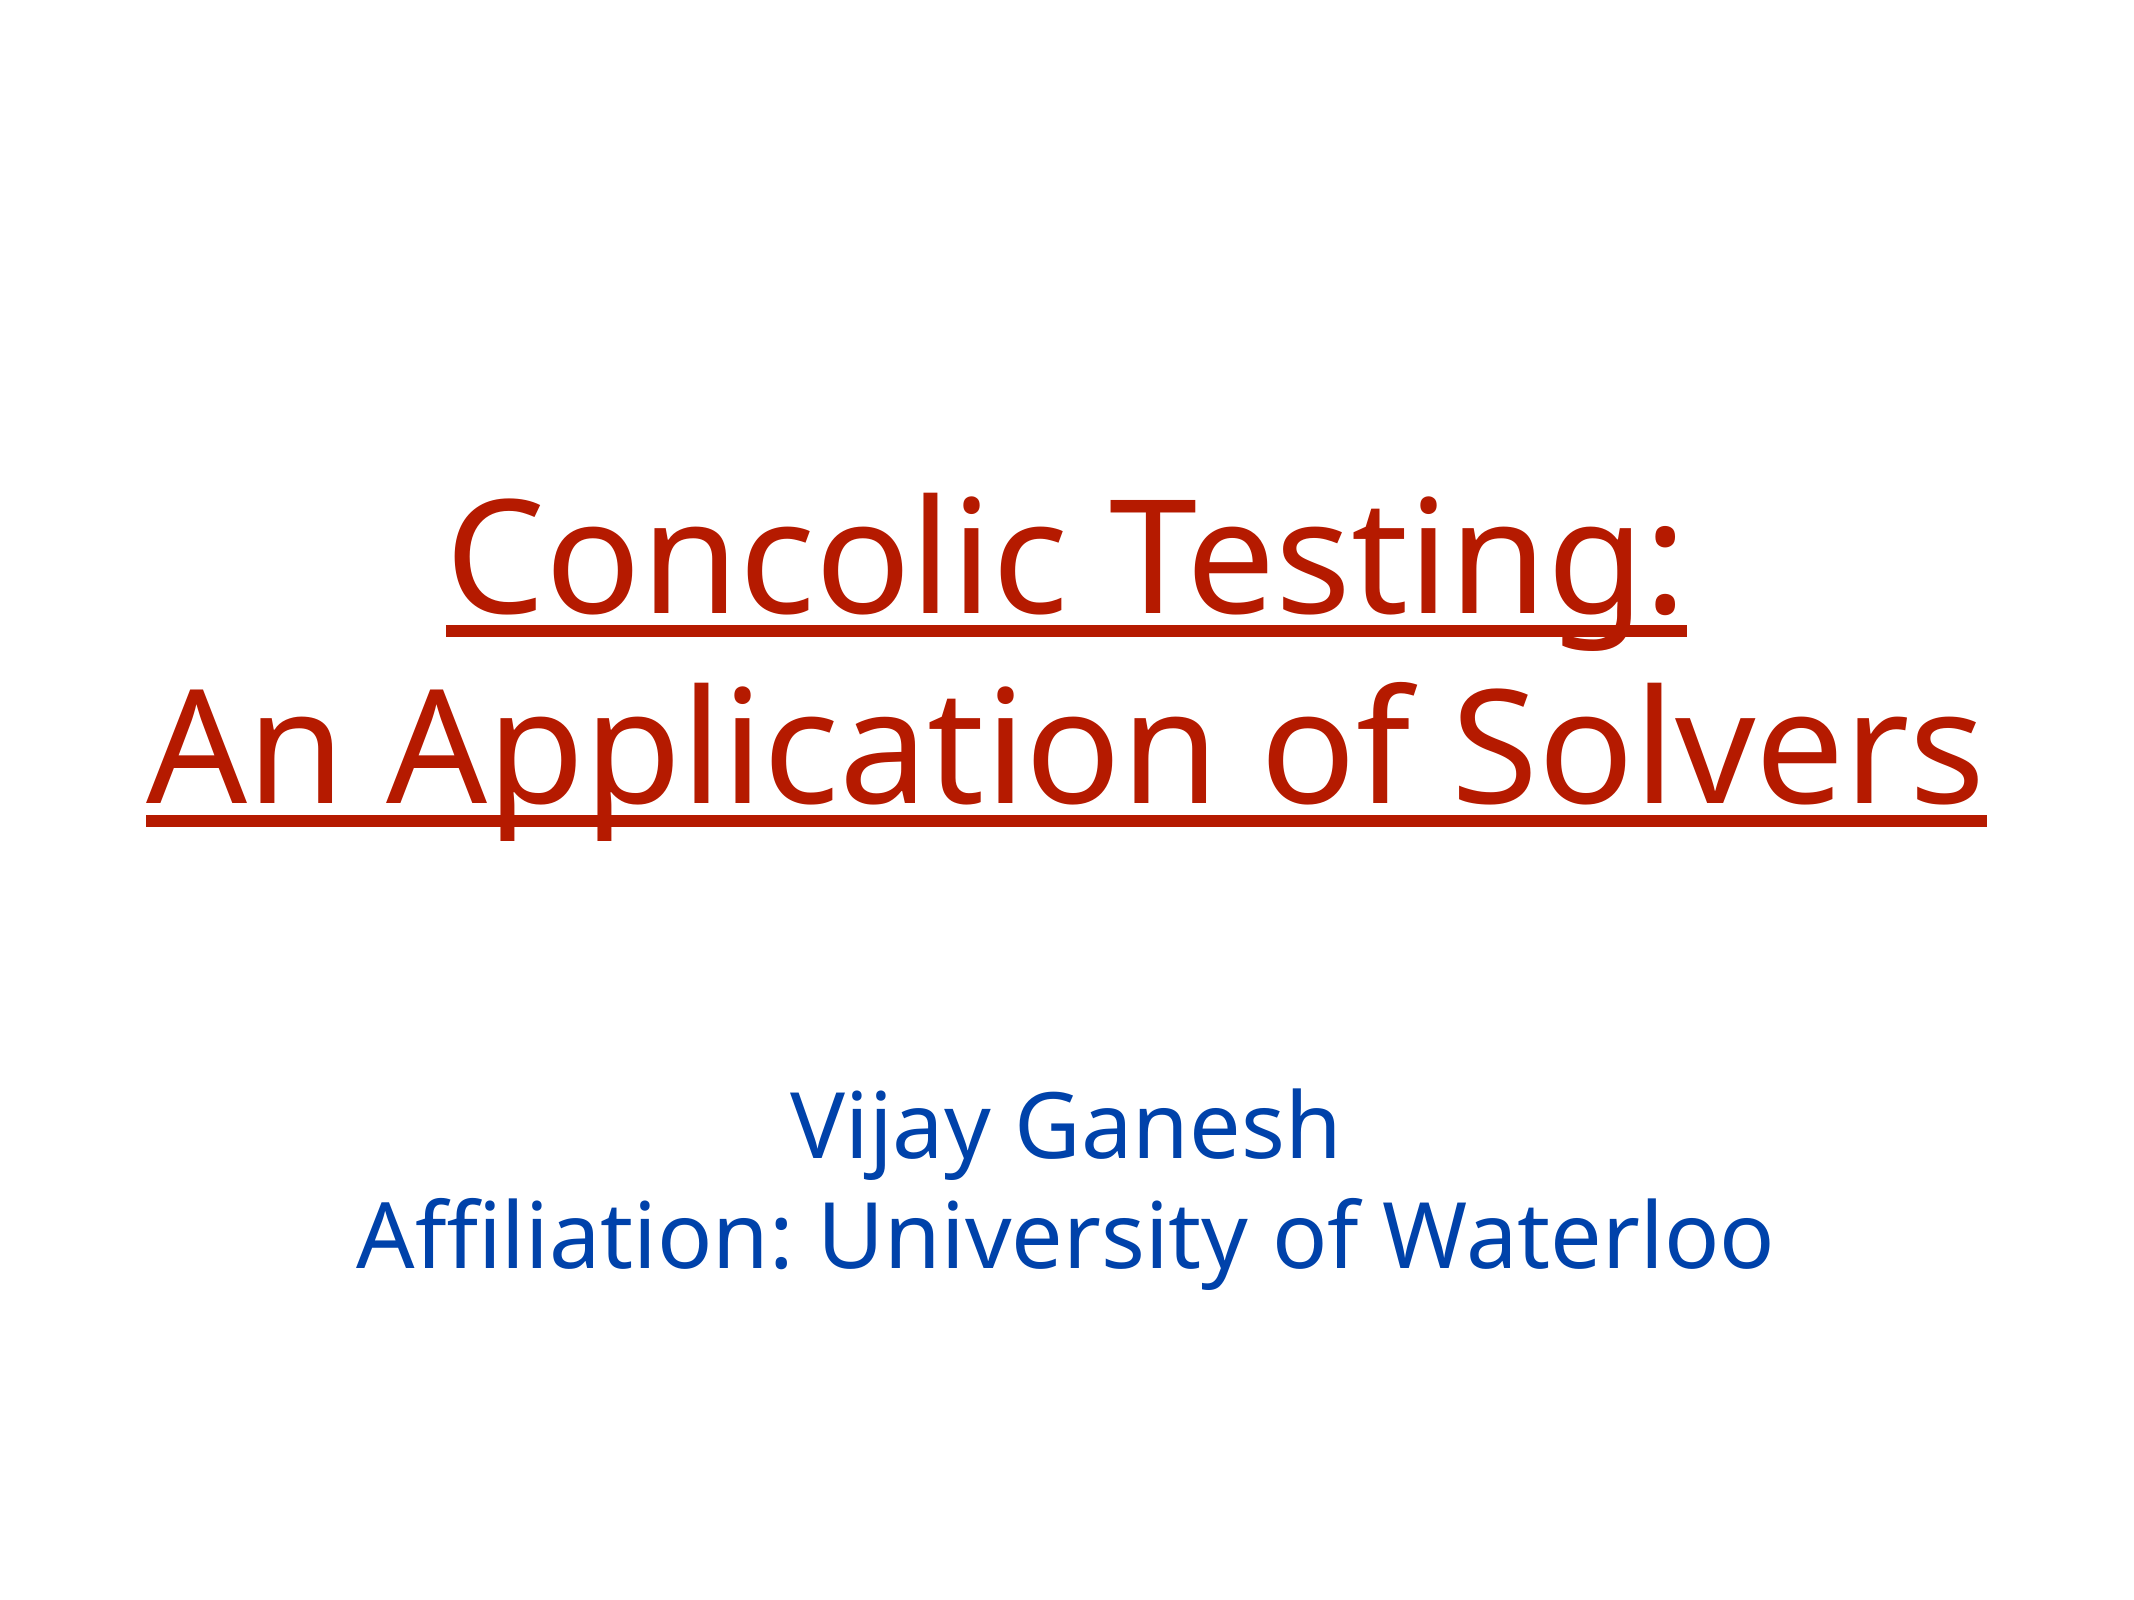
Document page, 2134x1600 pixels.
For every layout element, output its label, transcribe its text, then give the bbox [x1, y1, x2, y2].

subtitle Vijay Ganesh Affiliation: University of Waterloo [199, 1057, 1934, 1405]
title Concolic Testing: An Application of Solvers [32, 232, 2101, 845]
